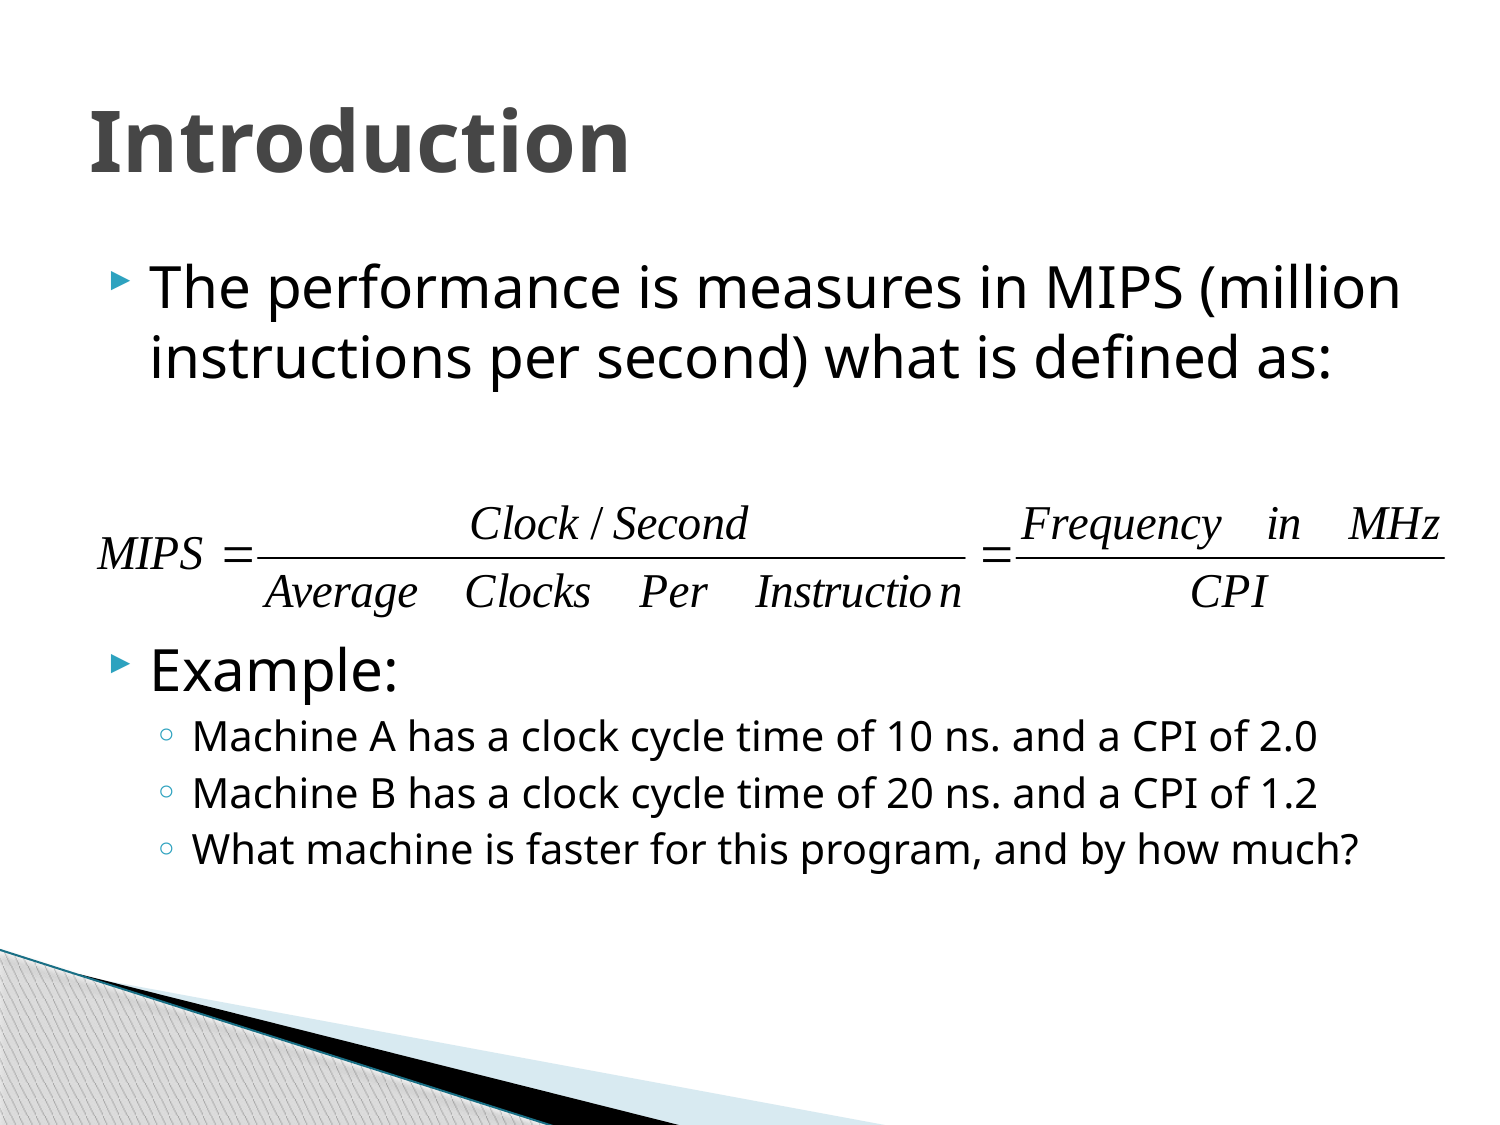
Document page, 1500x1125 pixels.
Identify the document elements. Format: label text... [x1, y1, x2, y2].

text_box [89, 492, 1455, 631]
list The performance is measures in MIPS (million instructions per second) what is defined as: Example: Machine A has a clock cycle time of 10 ns. and a CPI of 2.0 Machine B has a clock cycle time of 20 ns. and a CPI of 1.2 What machine is faster for this program, and by how much? [75, 243, 1425, 986]
title Introduction [75, 45, 1425, 233]
